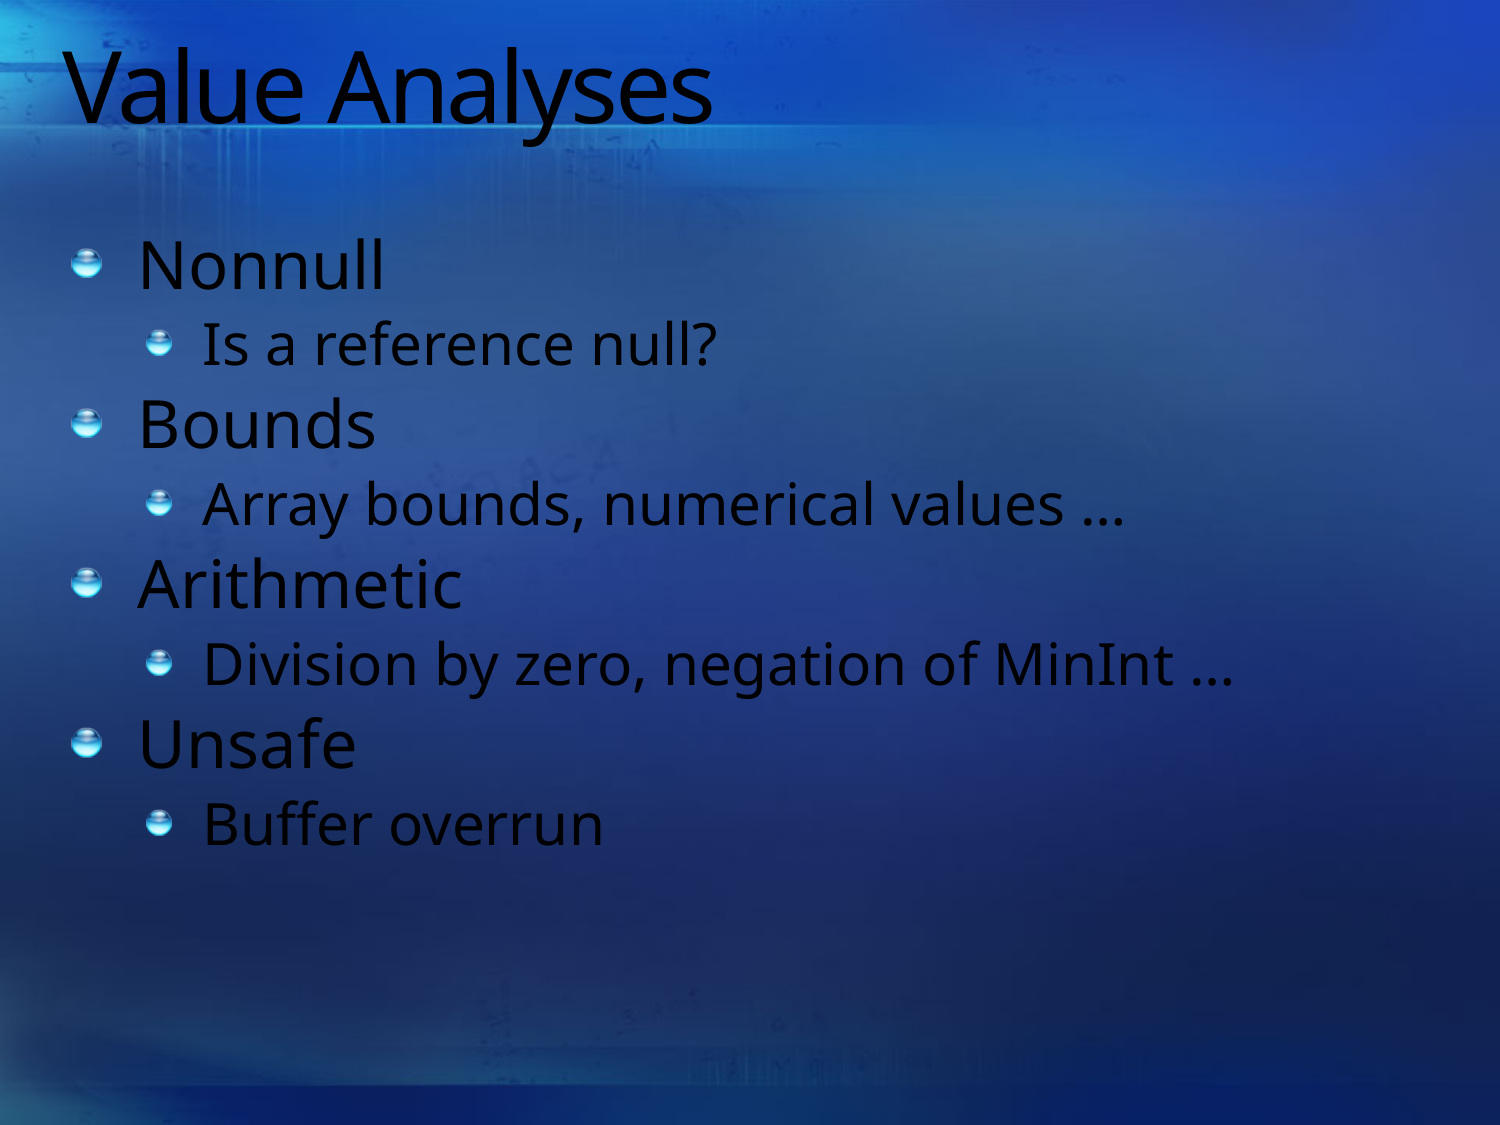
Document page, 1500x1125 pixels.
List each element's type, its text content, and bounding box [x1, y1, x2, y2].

picture [0, 0, 1500, 1125]
list Nonnull Is a reference null? Bounds Array bounds, numerical values … Arithmetic Division by zero, negation of MinInt … Unsafe Buffer overrun [62, 231, 1438, 595]
title Value Analyses [62, 37, 1438, 147]
